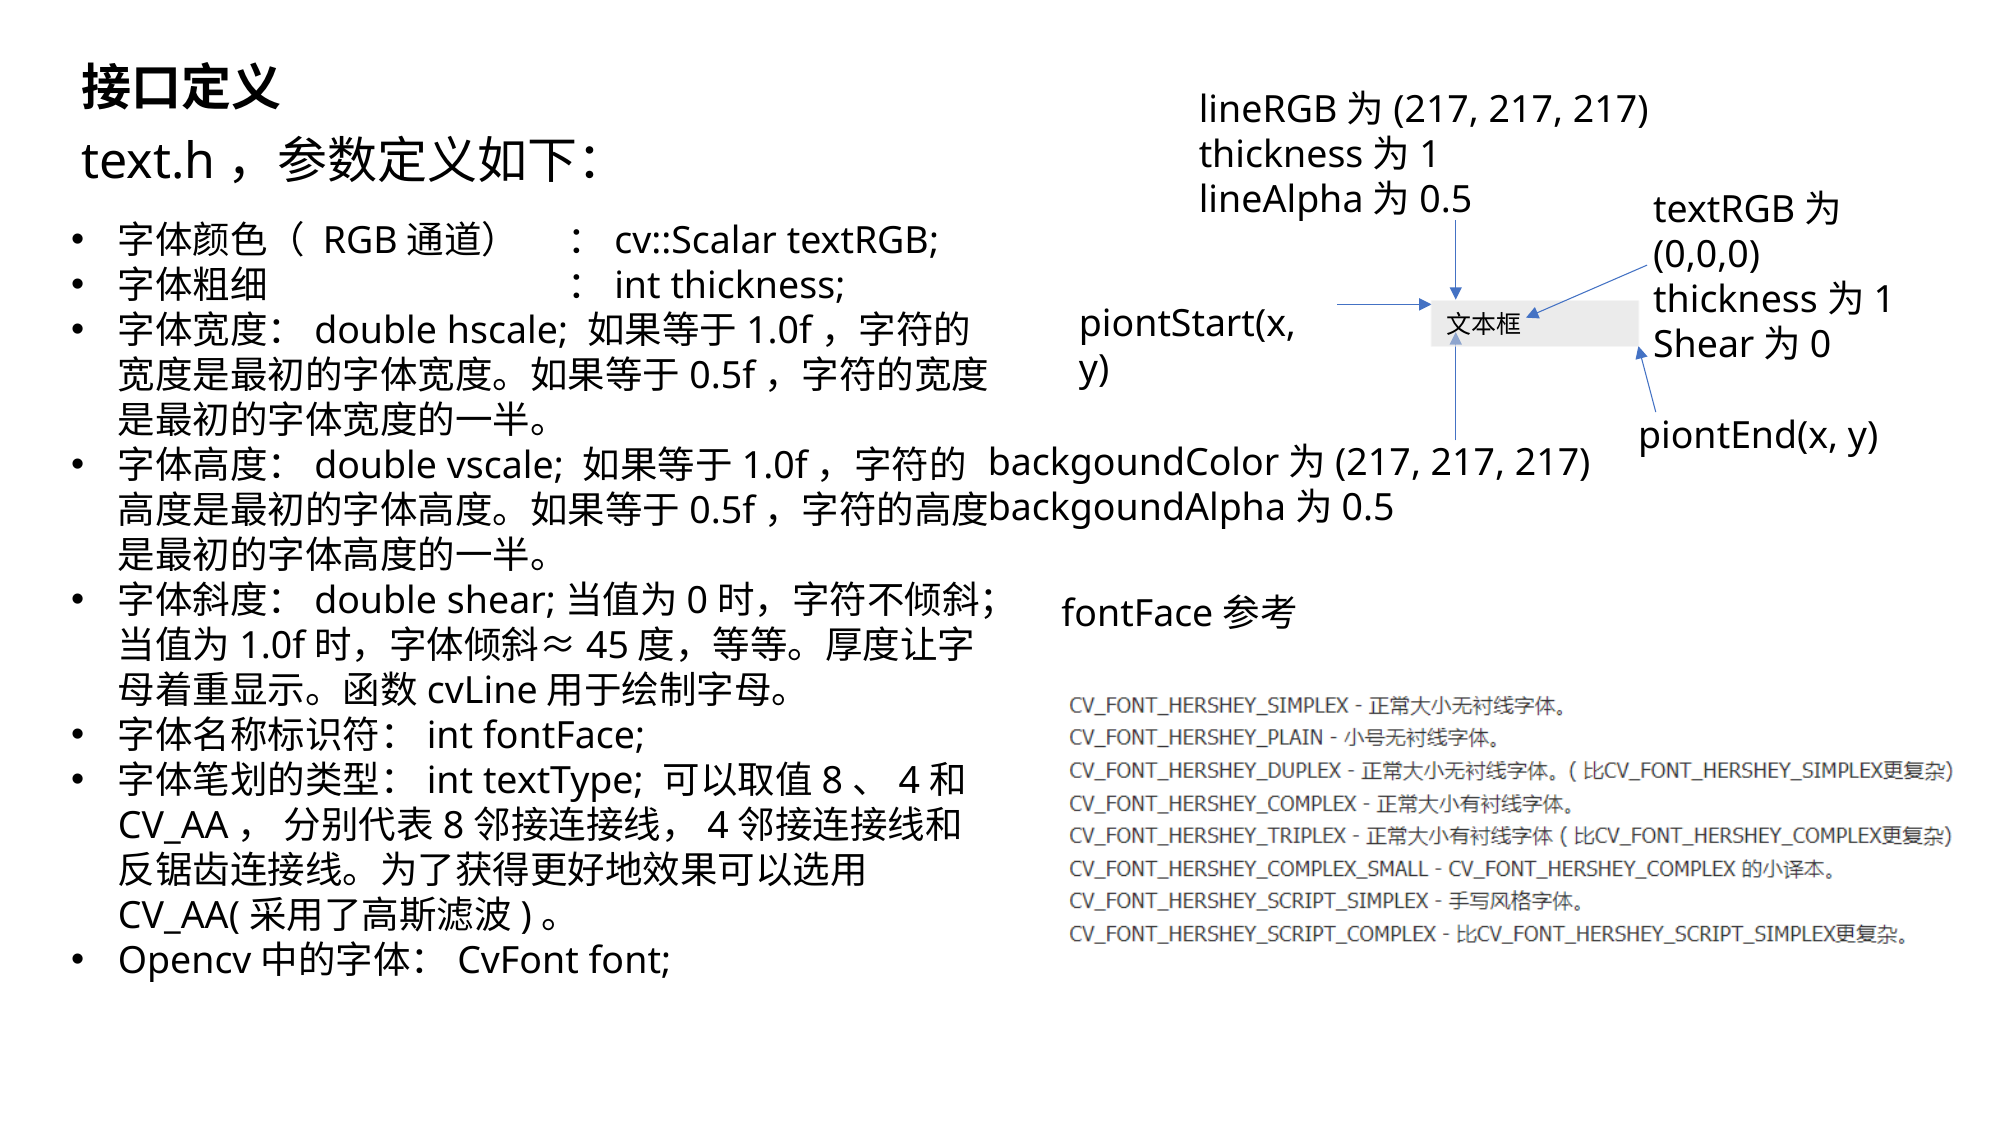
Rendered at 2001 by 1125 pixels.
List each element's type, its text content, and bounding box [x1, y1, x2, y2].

text_box 接口定义 [66, 47, 378, 120]
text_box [999, 77, 1957, 582]
picture [1054, 686, 1981, 958]
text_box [1525, 265, 1648, 318]
text_box text.h，参数定义如下： [66, 120, 662, 196]
text_box 字体颜色（ RGB通道） ：cv::Scalar textRGB; 字体粗细 ：int thickness; 字体宽度：double hscale; 如果等于1.0f，字符的宽度是最初的字体宽度。如果等于0.5f，字符的宽度是最初的字体宽度的一半。 字体高度：double vscale; 如果等于1.0f，字符的高度是最初的字体高度。如果等于0.5f，字符的高度是最初的字体高度的一半。 字体斜度：double shear;当值为0时，字符不倾斜；当值为1.0f时，字体倾斜≈45度，等等。厚度让字母着重显示。函数cvLine用于绘制字母。 字体名称标识符：int fontFace; 字体笔划的类型：int textType; 可以取值8、4和CV_AA， 分别代表8邻接连接线，4邻接连接线和反锯齿连接线。为了获得更好地效果可以选用CV_AA(采用了高斯滤波)。 Opencv中的字体：CvFont font; [56, 208, 1014, 989]
text_box fontFace参考 [1046, 582, 1443, 642]
